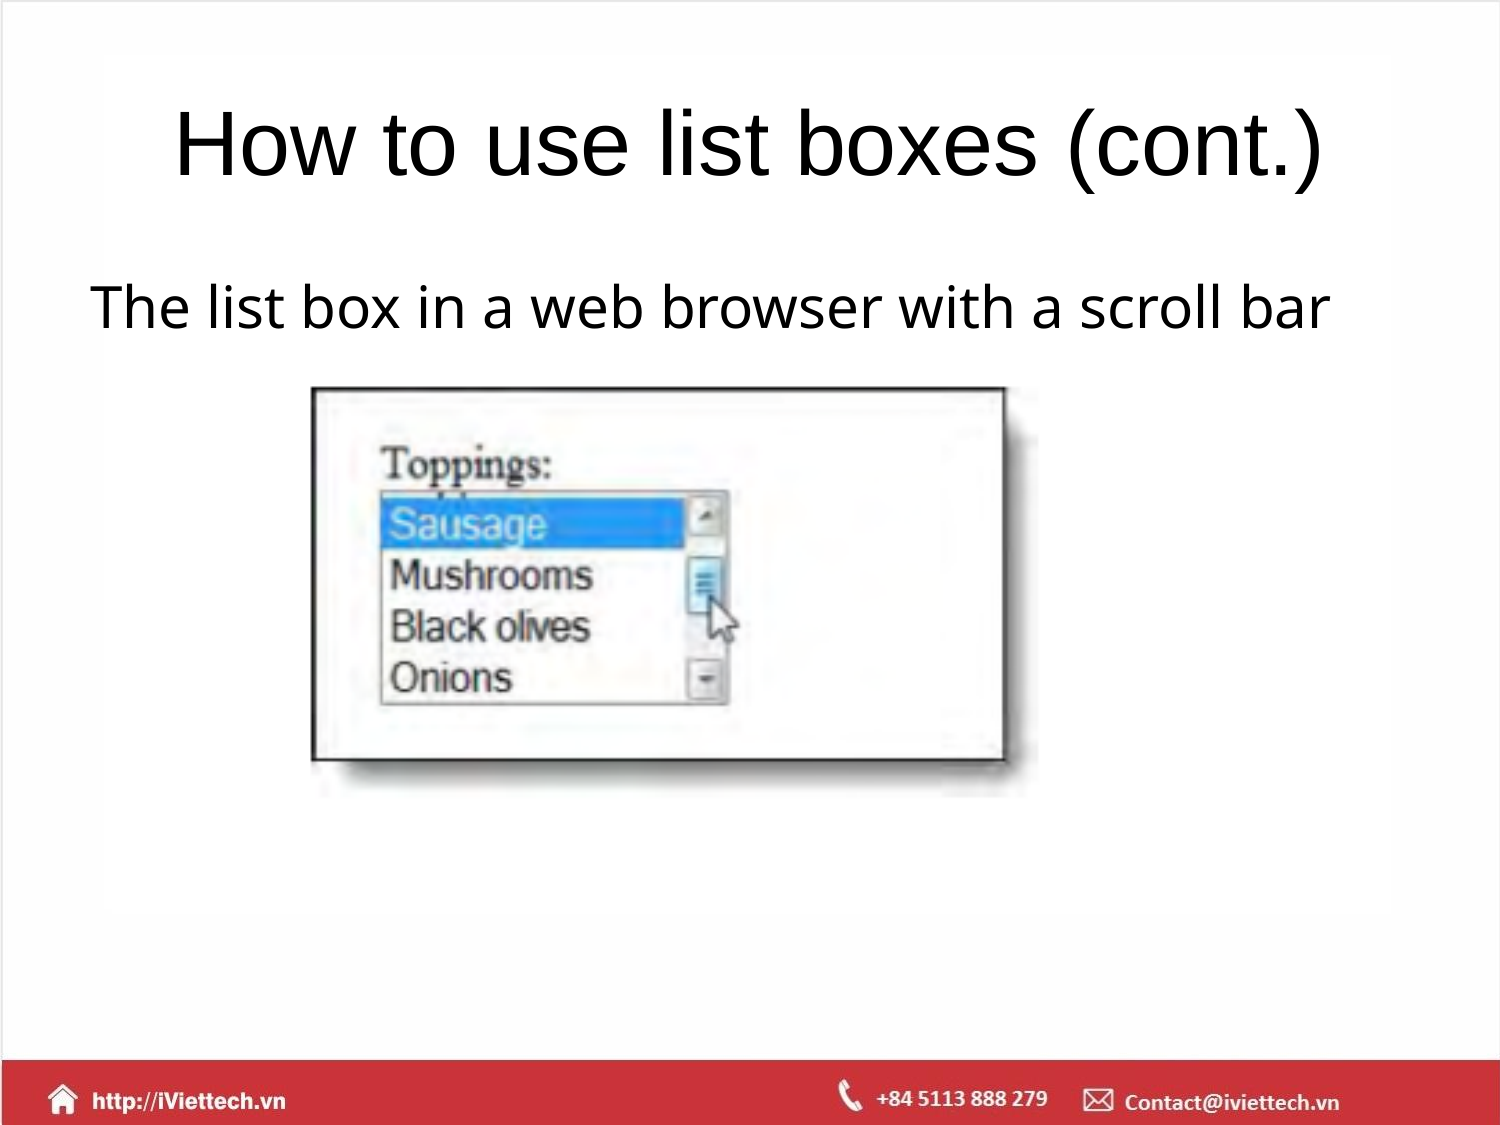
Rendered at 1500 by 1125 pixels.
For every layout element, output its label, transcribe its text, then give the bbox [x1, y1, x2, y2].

list The list box in a web browser with a scroll bar [75, 262, 1425, 1005]
title How to use list boxes (cont.) [75, 45, 1425, 233]
picture [0, 0, 1500, 1125]
